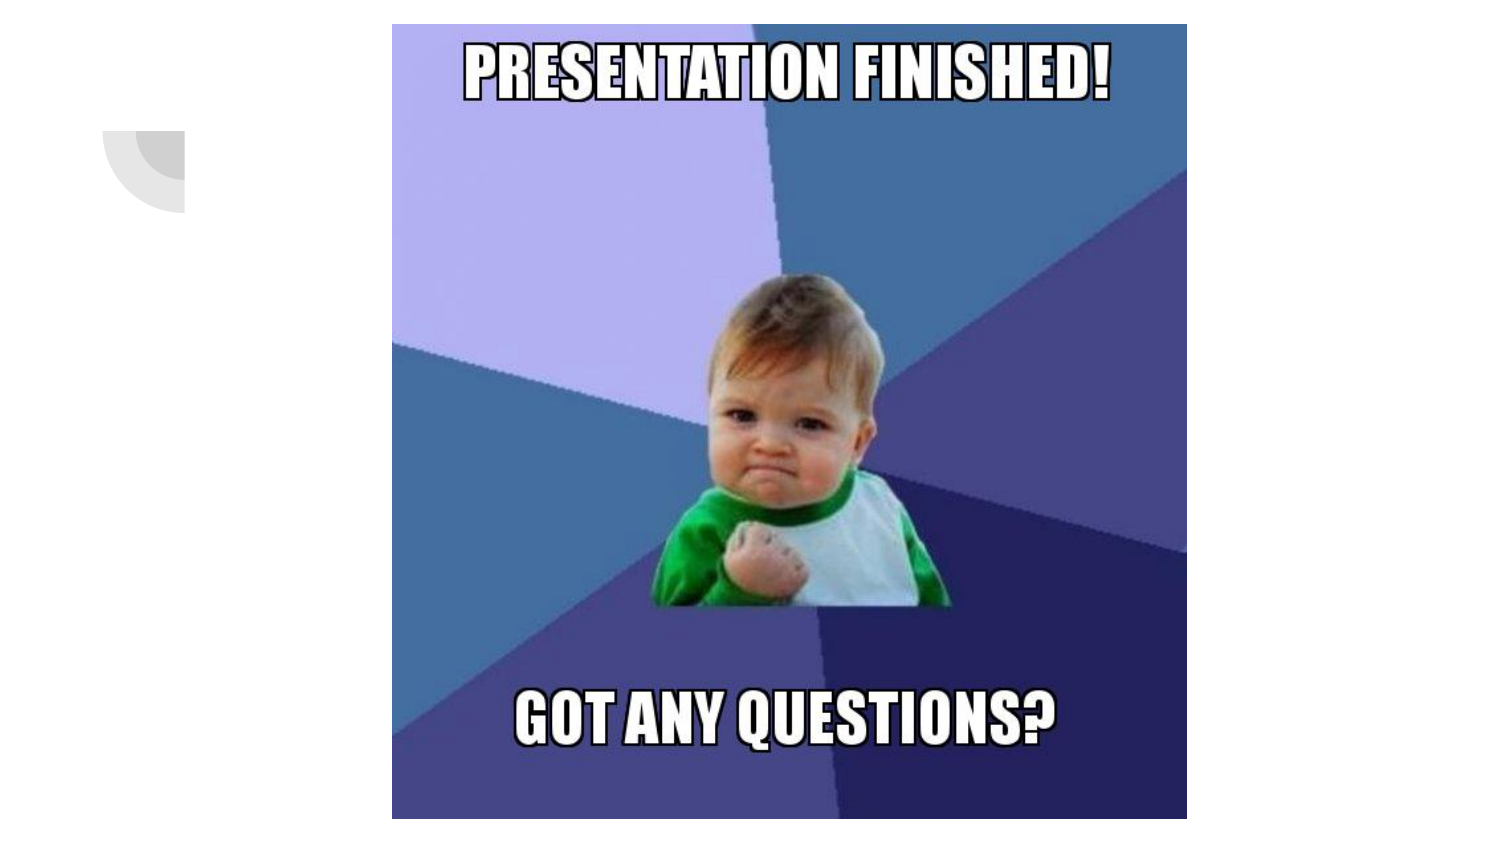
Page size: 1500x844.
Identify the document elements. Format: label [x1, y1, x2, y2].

picture [392, 24, 1187, 819]
